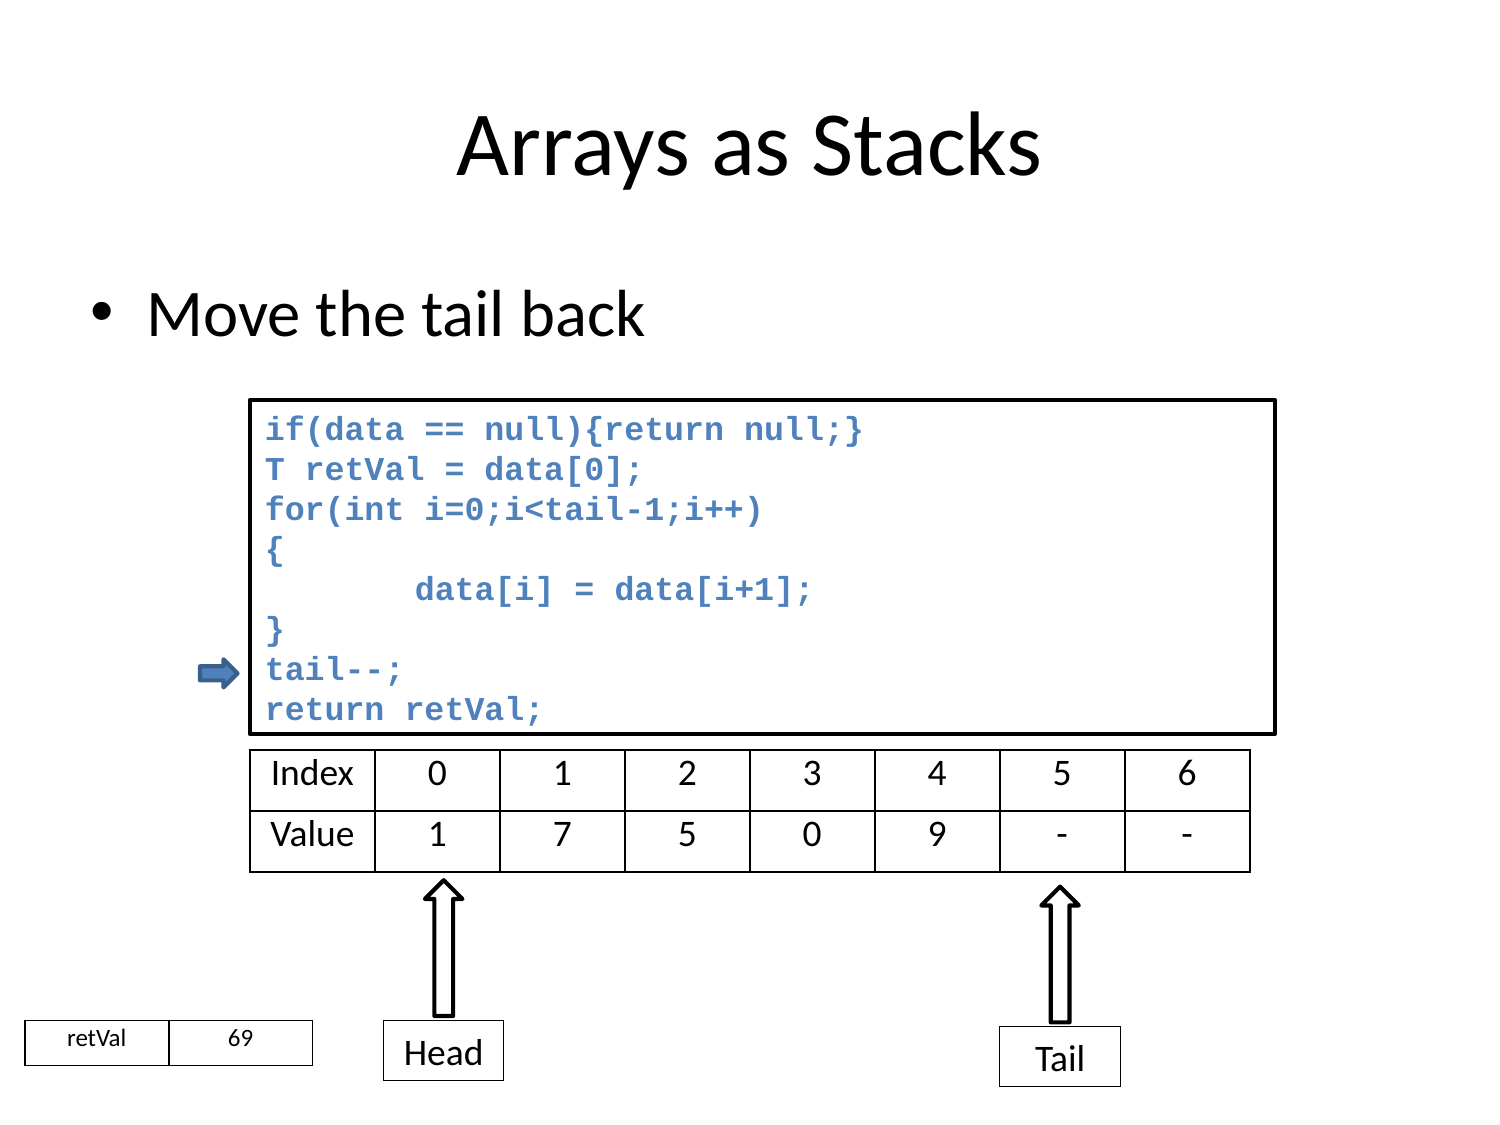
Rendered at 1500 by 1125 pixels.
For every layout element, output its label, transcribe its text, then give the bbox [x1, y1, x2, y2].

table_header 6 [1126, 751, 1249, 810]
text_box [423, 878, 465, 1019]
table_header retVal [26, 1021, 168, 1065]
table_cell 7 [501, 812, 624, 871]
text_box Tail [999, 1026, 1121, 1087]
table_cell Value [251, 812, 374, 871]
table_header 2 [626, 751, 749, 810]
table_cell - [1126, 812, 1249, 871]
table_header 5 [1001, 751, 1124, 810]
table_header 0 [376, 751, 499, 810]
table_cell - [1001, 812, 1124, 871]
table_header Index [251, 751, 374, 810]
table_header 3 [751, 751, 874, 810]
text_box Head [383, 1020, 504, 1081]
table_cell 9 [876, 812, 999, 871]
table_cell 0 [751, 812, 874, 871]
title Arrays as Stacks [75, 45, 1425, 233]
text_box if(data == null){return null;} T retVal = data[0]; for(int i=0;i<tail-1;i++) { data[i] = data[i+1]; } tail--; return retVal; [248, 398, 1277, 736]
table_header 4 [876, 751, 999, 810]
text_box [197, 657, 240, 690]
text_box [1039, 884, 1081, 1025]
table_cell 1 [376, 812, 499, 871]
table_header 69 [170, 1021, 312, 1065]
list Move the tail back [75, 262, 1425, 1005]
table_cell 5 [626, 812, 749, 871]
table_header 1 [501, 751, 624, 810]
